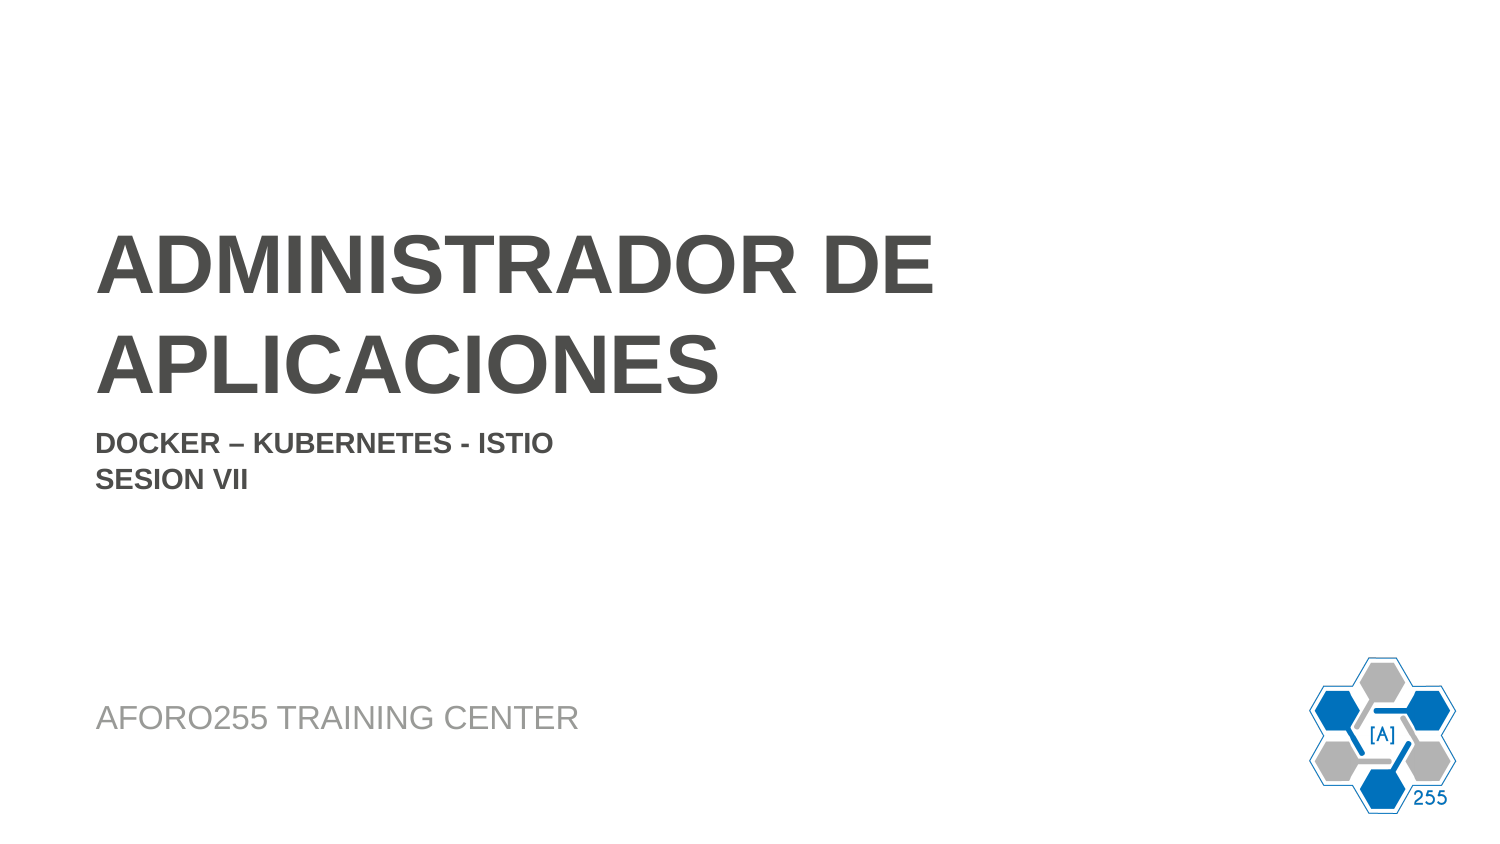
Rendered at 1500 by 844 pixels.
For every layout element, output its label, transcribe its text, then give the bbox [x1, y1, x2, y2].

text_box AFORO255 TRAINING CENTER [93, 694, 648, 777]
text_box DOCKER – KUBERNETES - ISTIO SESION VII [92, 421, 875, 496]
title ADMINISTRADOR DE APLICACIONES [92, 208, 1032, 511]
picture [1287, 637, 1479, 834]
